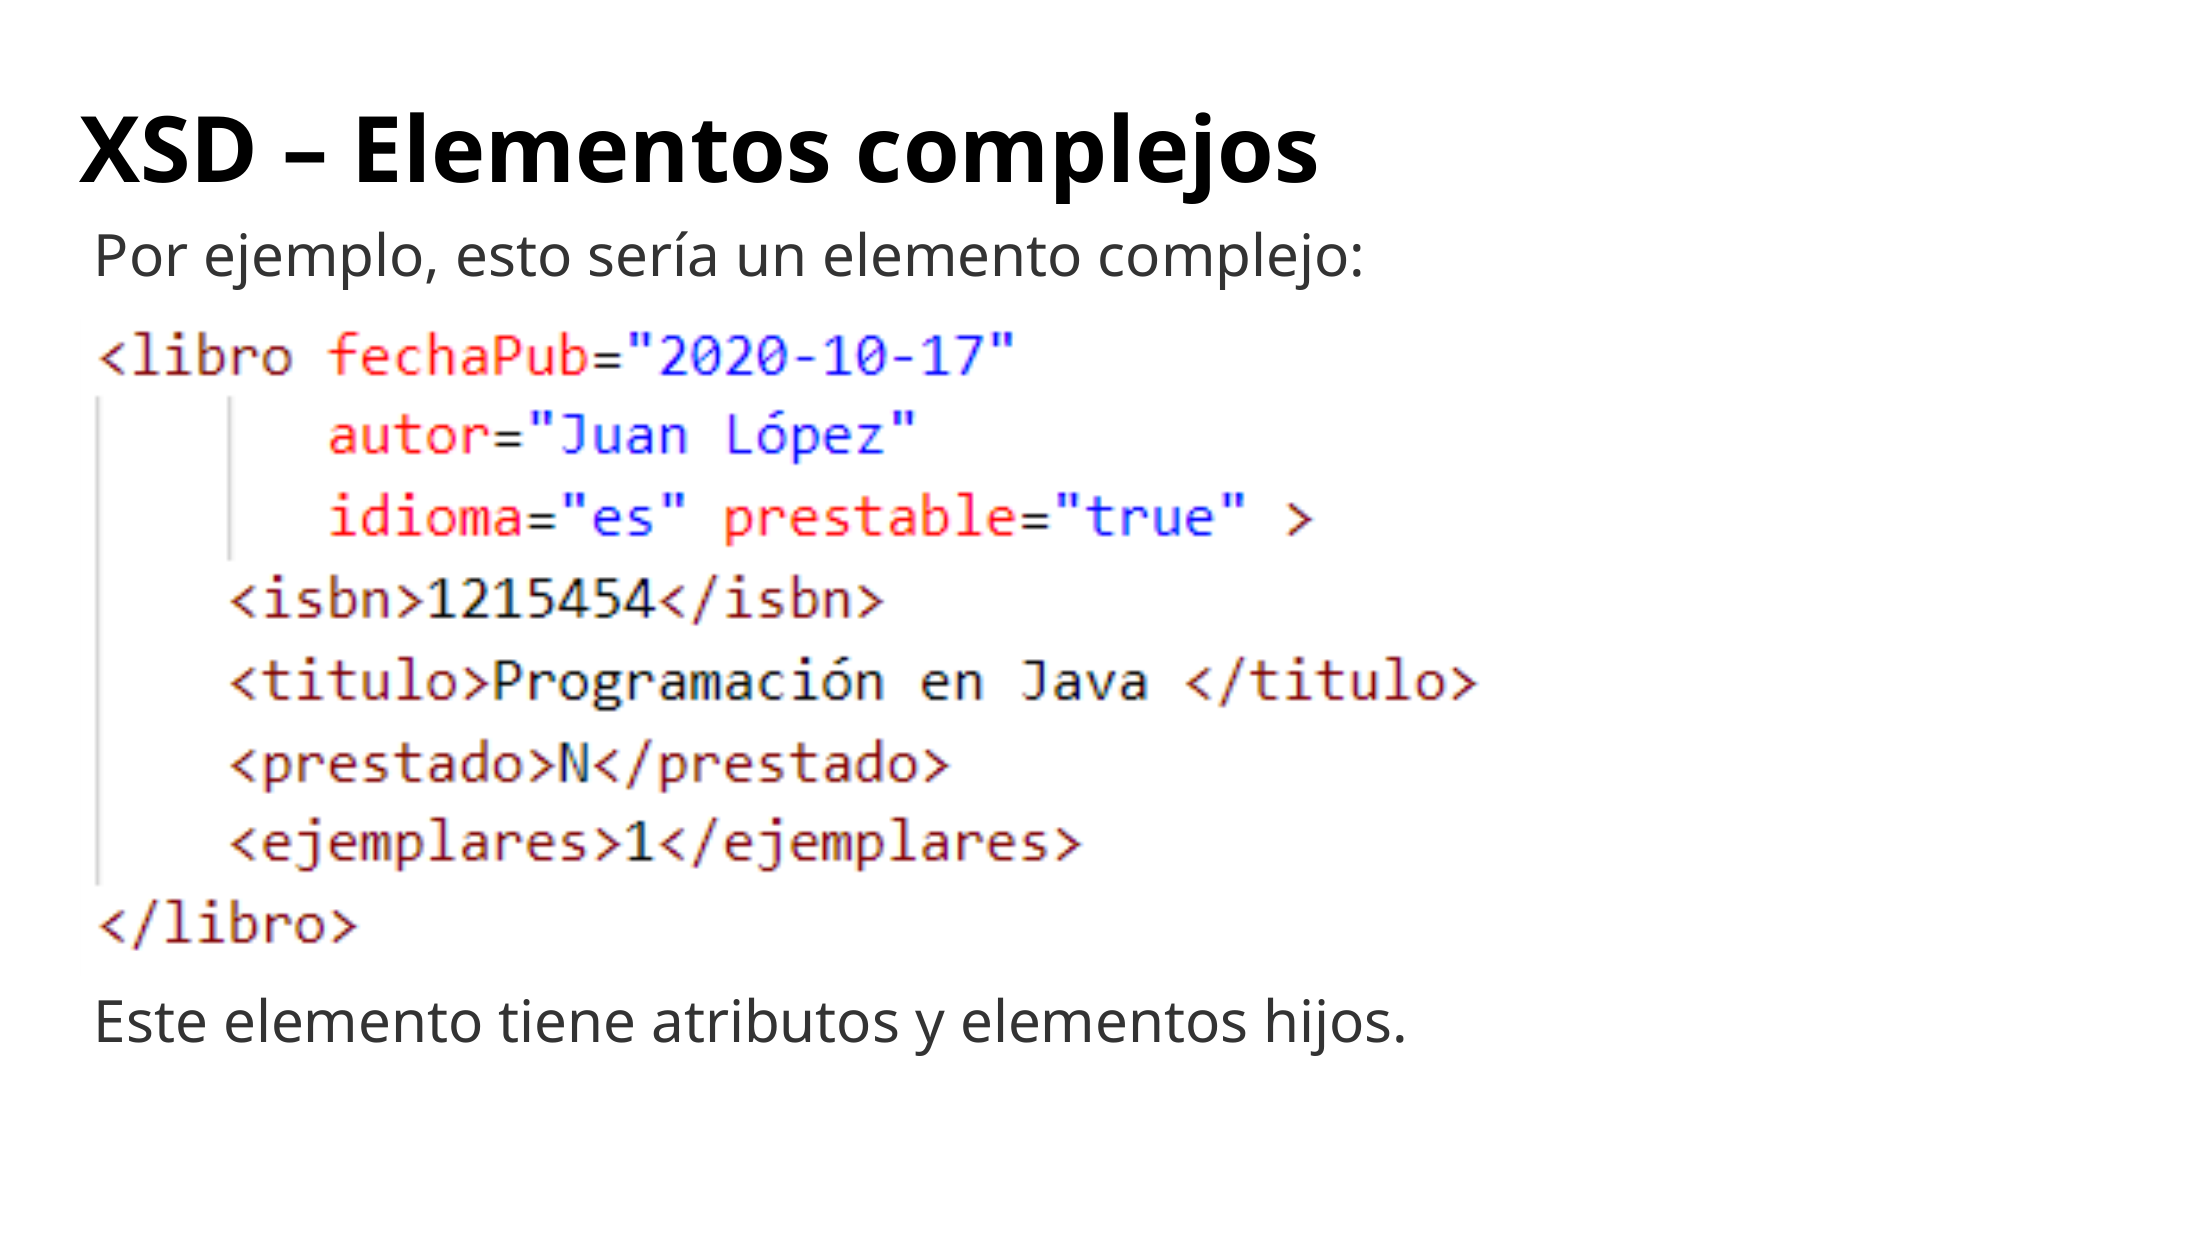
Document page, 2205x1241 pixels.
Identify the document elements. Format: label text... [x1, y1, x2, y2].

picture [78, 319, 1537, 976]
title XSD – Elementos complejos [79, 41, 2136, 210]
text_box Por ejemplo, esto sería un elemento complejo: Este elemento tiene atributos y elementos hijos. [79, 210, 2136, 1062]
